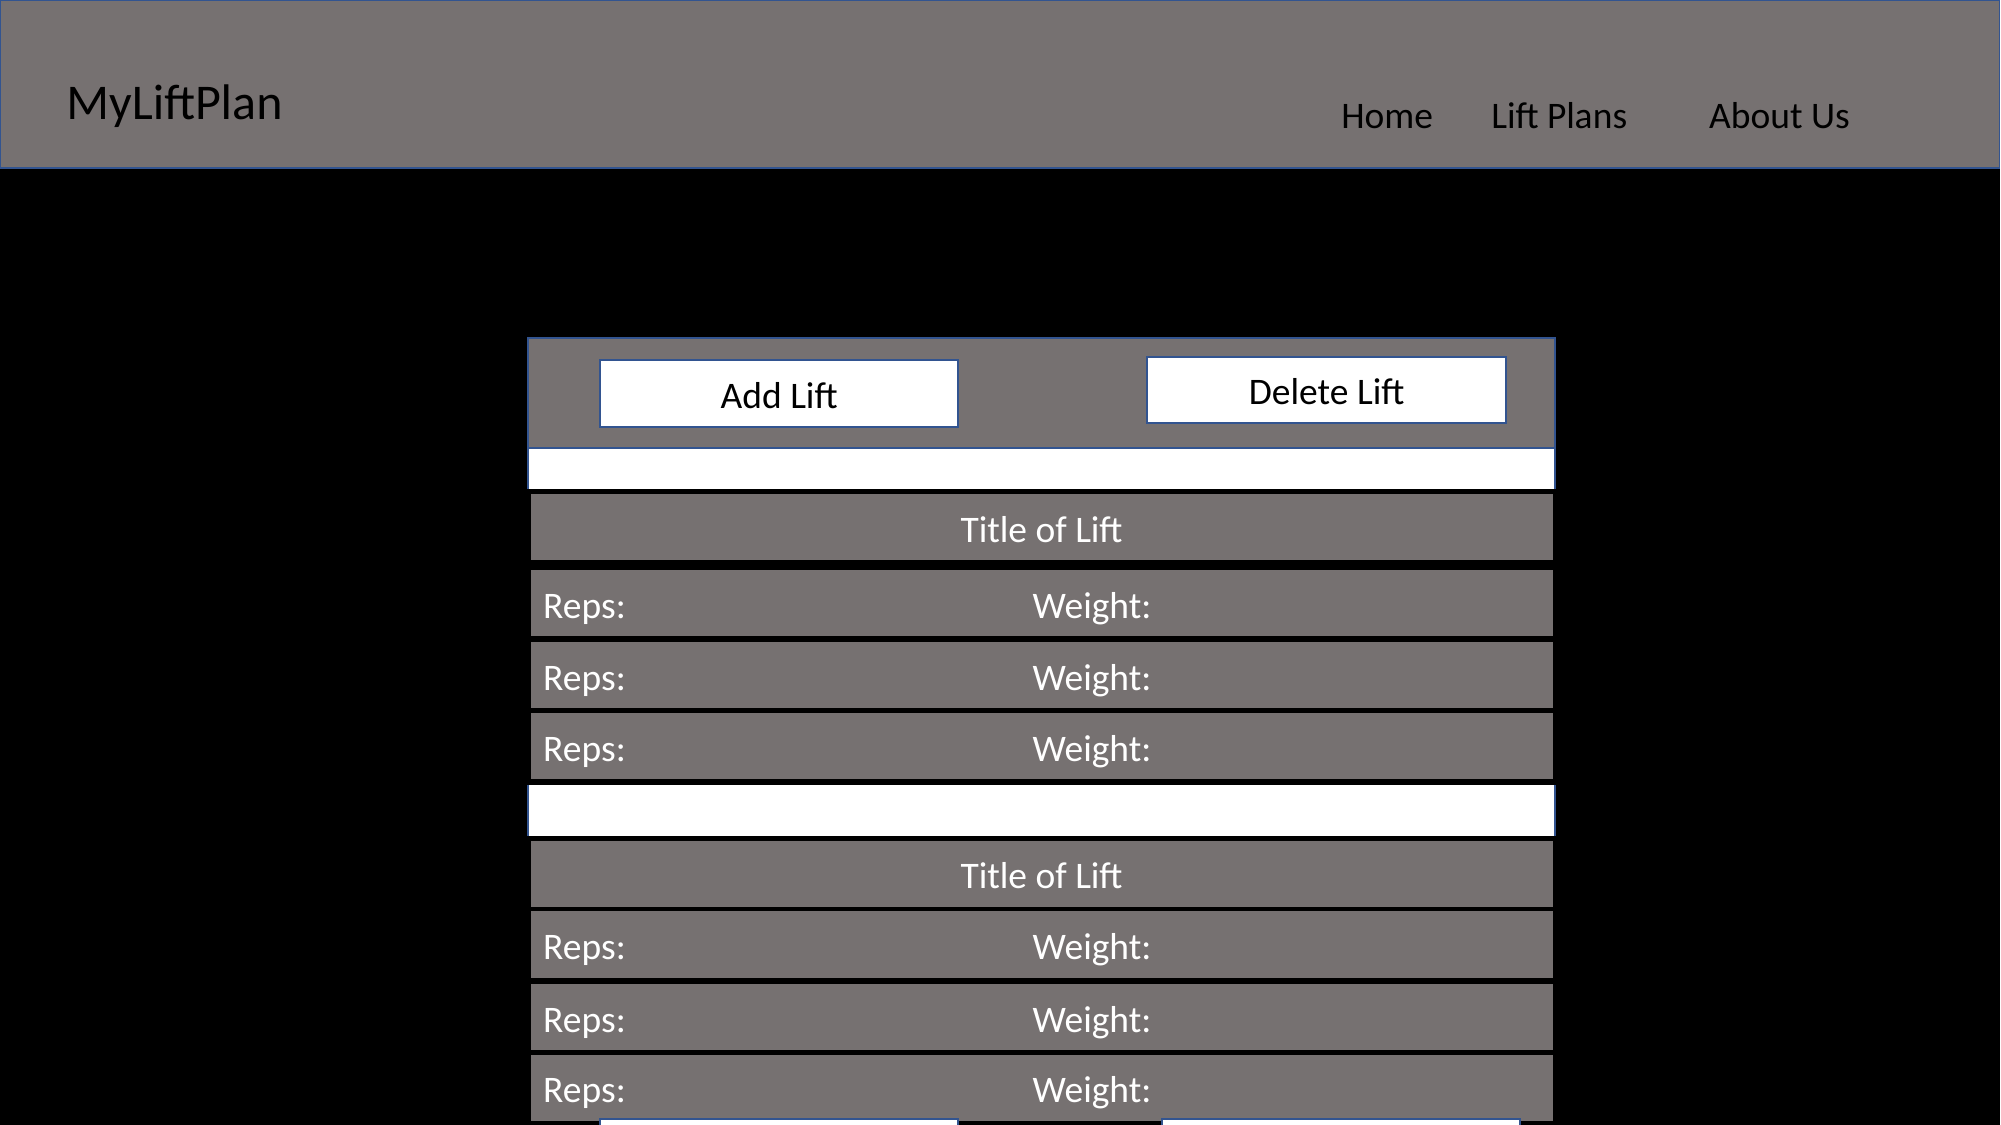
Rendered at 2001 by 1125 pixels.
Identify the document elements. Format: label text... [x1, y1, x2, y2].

text_box Title of Lift [527, 491, 1556, 563]
text_box Add Lift [599, 359, 959, 428]
text_box [527, 563, 1556, 567]
text_box [527, 449, 1556, 491]
text_box [527, 784, 1556, 837]
text_box Delete Lift [1146, 356, 1507, 424]
text_box Reps: Weight: [527, 1051, 1556, 1124]
text_box Reps: Weight: [527, 910, 1556, 981]
text_box Reps: Weight: [527, 981, 1556, 1051]
text_box [0, 0, 2000, 169]
text_box MyLiftPlan [51, 62, 555, 137]
text_box [527, 337, 1556, 449]
text_box Reps: Weight: [527, 639, 1556, 710]
text_box Reps: Weight: [527, 710, 1556, 783]
text_box Clear Plan [1161, 1118, 1521, 1125]
text_box Home Lift Plans About Us [1326, 84, 1949, 144]
text_box Reps: Weight: [527, 567, 1556, 639]
text_box Title of Lift [527, 837, 1556, 910]
text_box Save Plan [599, 1118, 959, 1125]
